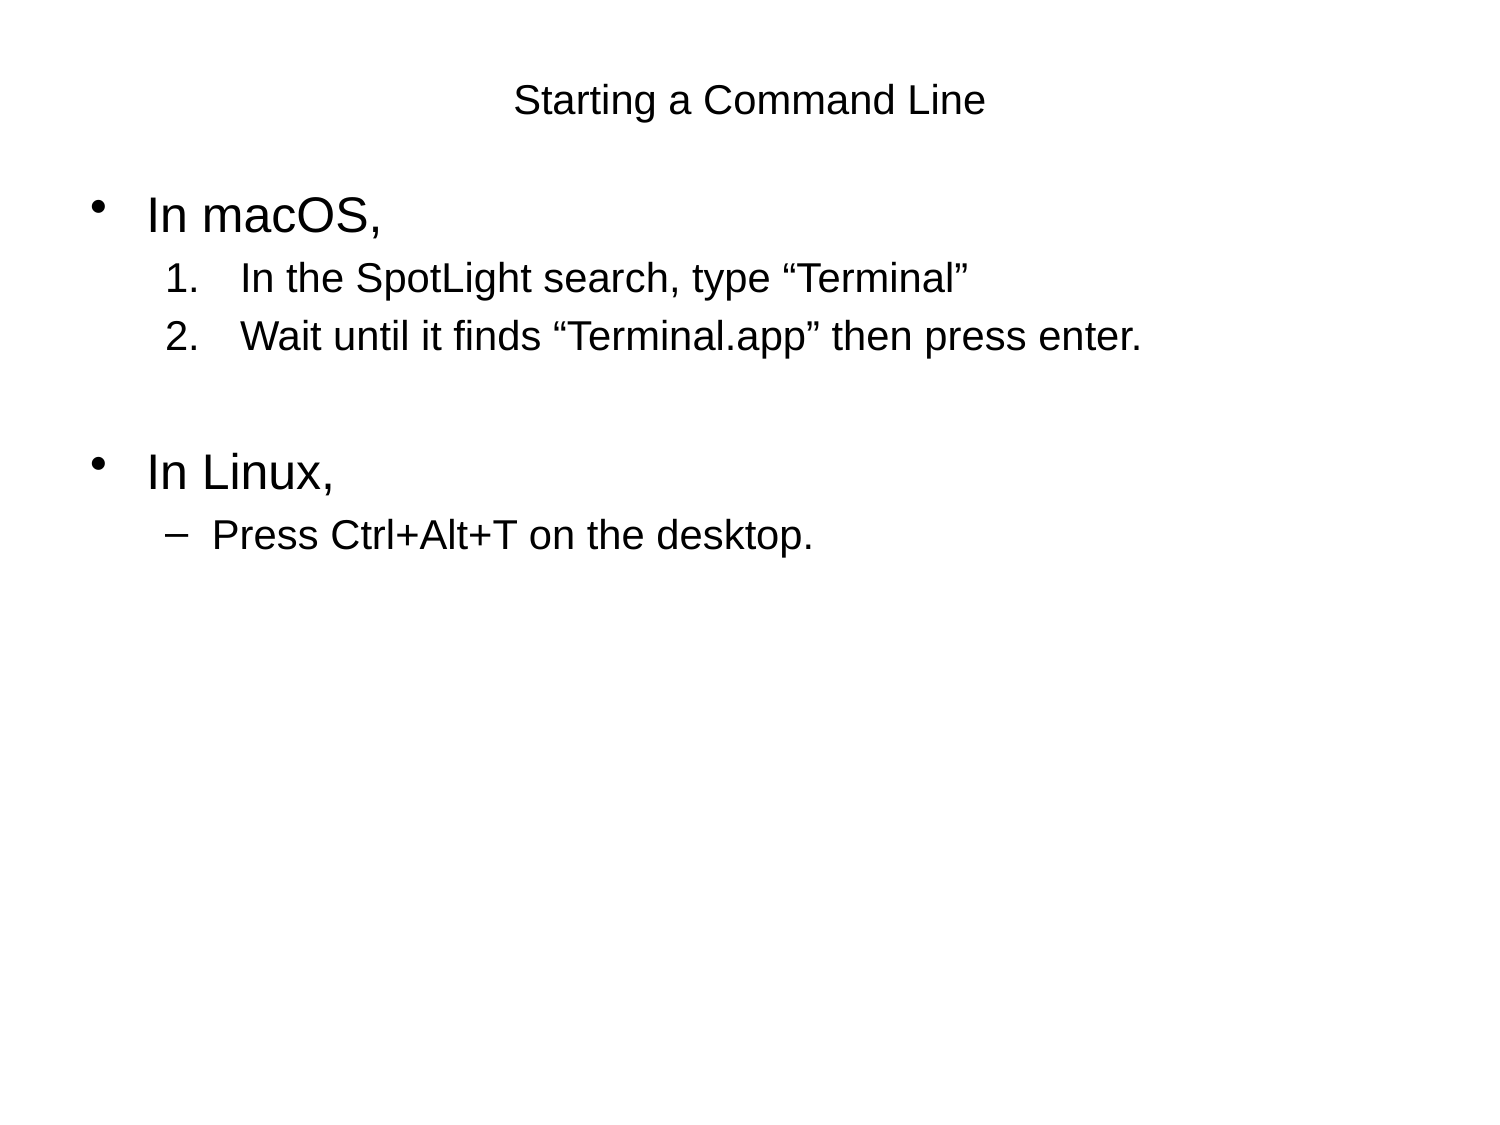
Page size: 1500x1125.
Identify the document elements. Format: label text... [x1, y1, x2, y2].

title Starting a Command Line [75, 45, 1425, 150]
list In macOS, In the SpotLight search, type “Terminal” Wait until it finds “Terminal.app” then press enter. In Linux, Press Ctrl+Alt+T on the desktop. [75, 174, 1425, 1005]
